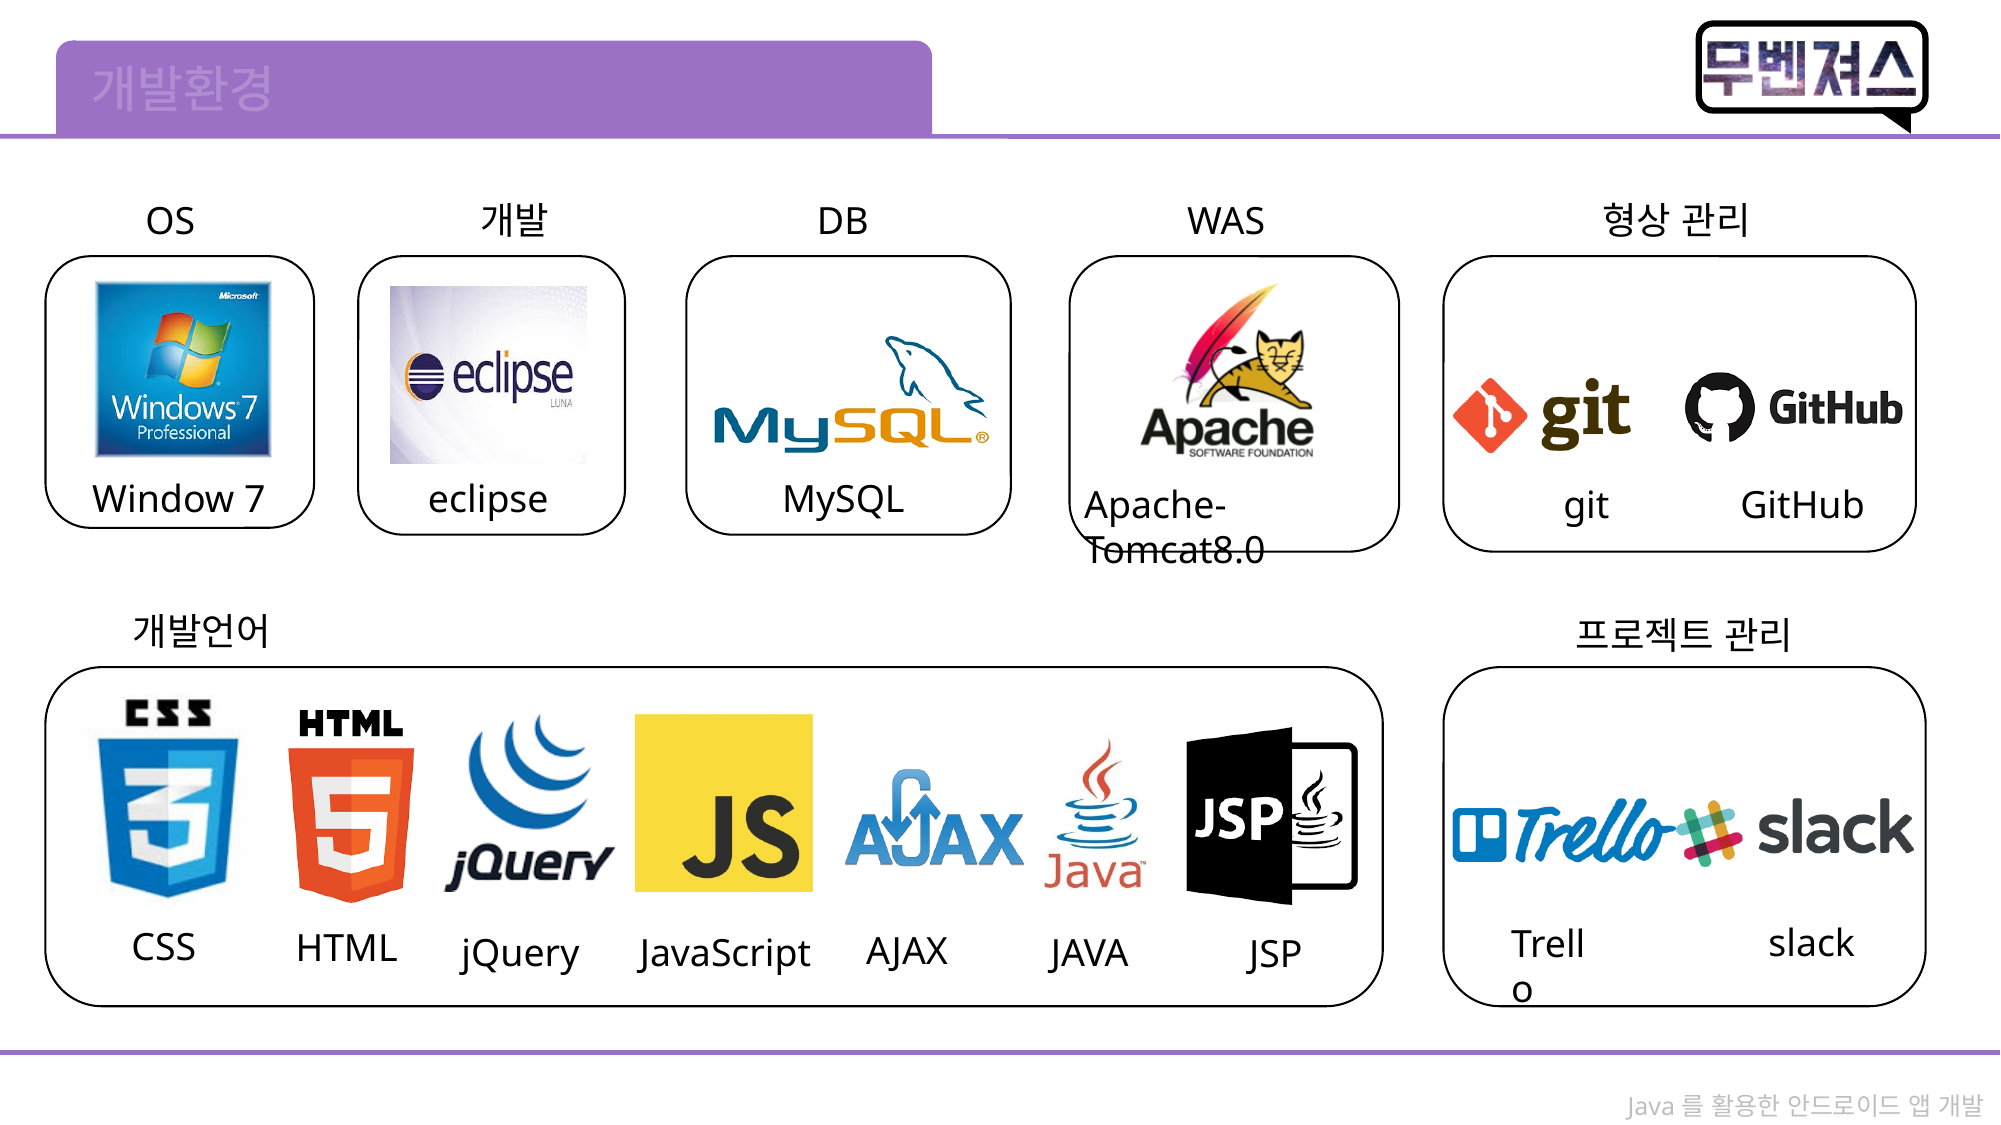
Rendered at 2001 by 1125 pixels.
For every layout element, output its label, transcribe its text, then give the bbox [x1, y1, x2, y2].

picture [1675, 361, 1912, 447]
picture [94, 280, 272, 458]
text_box [685, 255, 1012, 536]
text_box [357, 255, 627, 536]
text_box 형상 관리 [1512, 189, 1841, 250]
picture [1138, 281, 1318, 459]
text_box 개발언어 [37, 600, 366, 661]
picture [1453, 378, 1631, 453]
text_box [1068, 255, 1401, 510]
picture [839, 734, 1173, 912]
text_box JavaScript [624, 921, 835, 982]
text_box DB [678, 189, 1007, 250]
picture [261, 710, 440, 903]
text_box HTML [280, 916, 436, 976]
text_box [44, 666, 1384, 1008]
text_box [56, 40, 933, 134]
text_box Trello [1496, 913, 1623, 1018]
text_box AJAX [851, 919, 978, 980]
text_box GitHub [1725, 474, 1881, 534]
text_box jQuery [446, 921, 602, 982]
text_box 프로젝트 관리 [1520, 604, 1849, 665]
text_box MySQL [767, 467, 923, 527]
text_box Window 7 [77, 467, 374, 527]
picture [1183, 727, 1361, 905]
picture [75, 682, 254, 916]
text_box 개발 [350, 189, 678, 250]
picture [389, 286, 587, 464]
picture [635, 714, 813, 892]
picture [1439, 798, 1914, 871]
text_box CSS [116, 915, 272, 976]
text_box [44, 255, 316, 529]
text_box Apache-Tomcat8.0 [1069, 474, 1415, 579]
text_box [1698, 23, 1926, 128]
text_box WAS [1061, 189, 1390, 250]
text_box [1442, 666, 1927, 1008]
text_box [1442, 255, 1917, 553]
text_box eclipse [413, 467, 568, 527]
text_box JSP [1234, 923, 1361, 983]
picture [441, 714, 619, 892]
text_box git [1548, 474, 1637, 534]
picture [705, 328, 998, 459]
text_box JAVA [1036, 921, 1163, 982]
text_box Java를 활용한 안드로이드 앱 개발 [1261, 1083, 2000, 1125]
text_box slack [1753, 911, 1881, 972]
text_box OS [6, 189, 335, 250]
text_box 개발환경 [76, 49, 584, 125]
